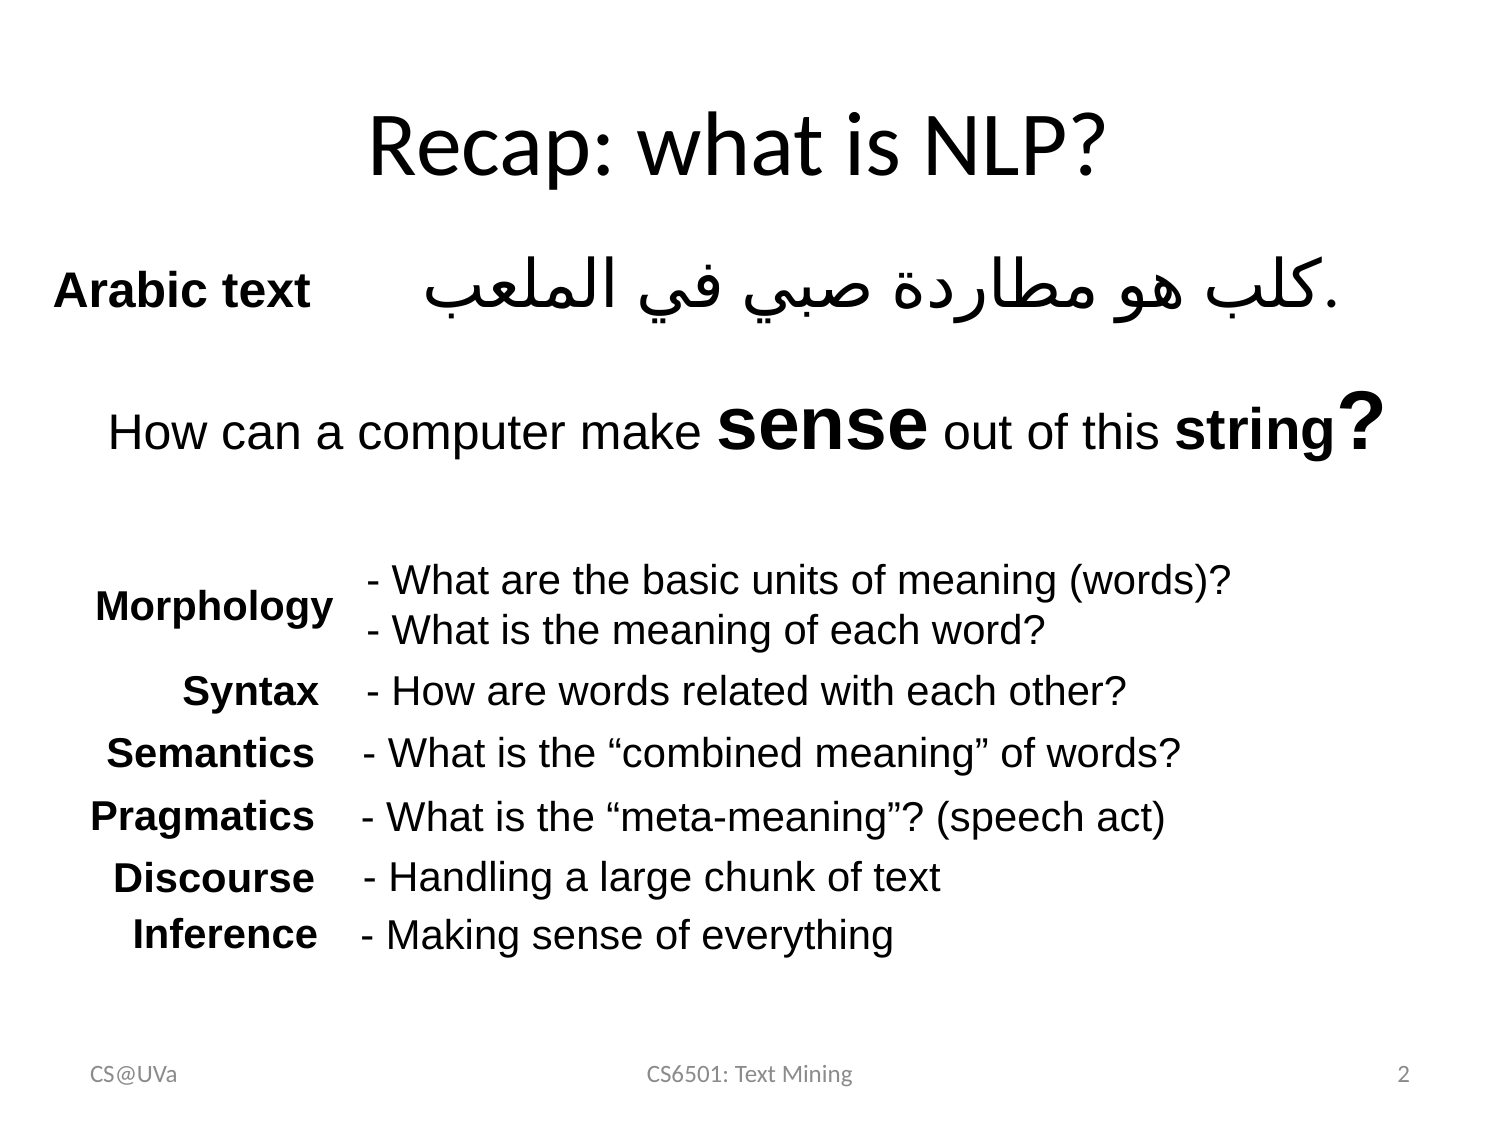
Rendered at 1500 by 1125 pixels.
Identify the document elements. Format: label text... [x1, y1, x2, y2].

text_box How can a computer make sense out of this string? [92, 358, 1425, 474]
text_box كلب هو مطاردة صبي في الملعب. [407, 232, 1500, 328]
slide_number 2 [1074, 1042, 1425, 1103]
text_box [167, 655, 1158, 716]
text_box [98, 841, 959, 910]
title Recap: what is NLP? [75, 45, 1425, 233]
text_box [117, 898, 912, 966]
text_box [91, 717, 1333, 785]
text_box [79, 545, 1251, 662]
text_box Arabic text [37, 249, 326, 325]
slide_number CS@UVa [75, 1042, 425, 1103]
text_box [75, 781, 1215, 849]
footer CS6501: Text Mining [512, 1042, 988, 1103]
